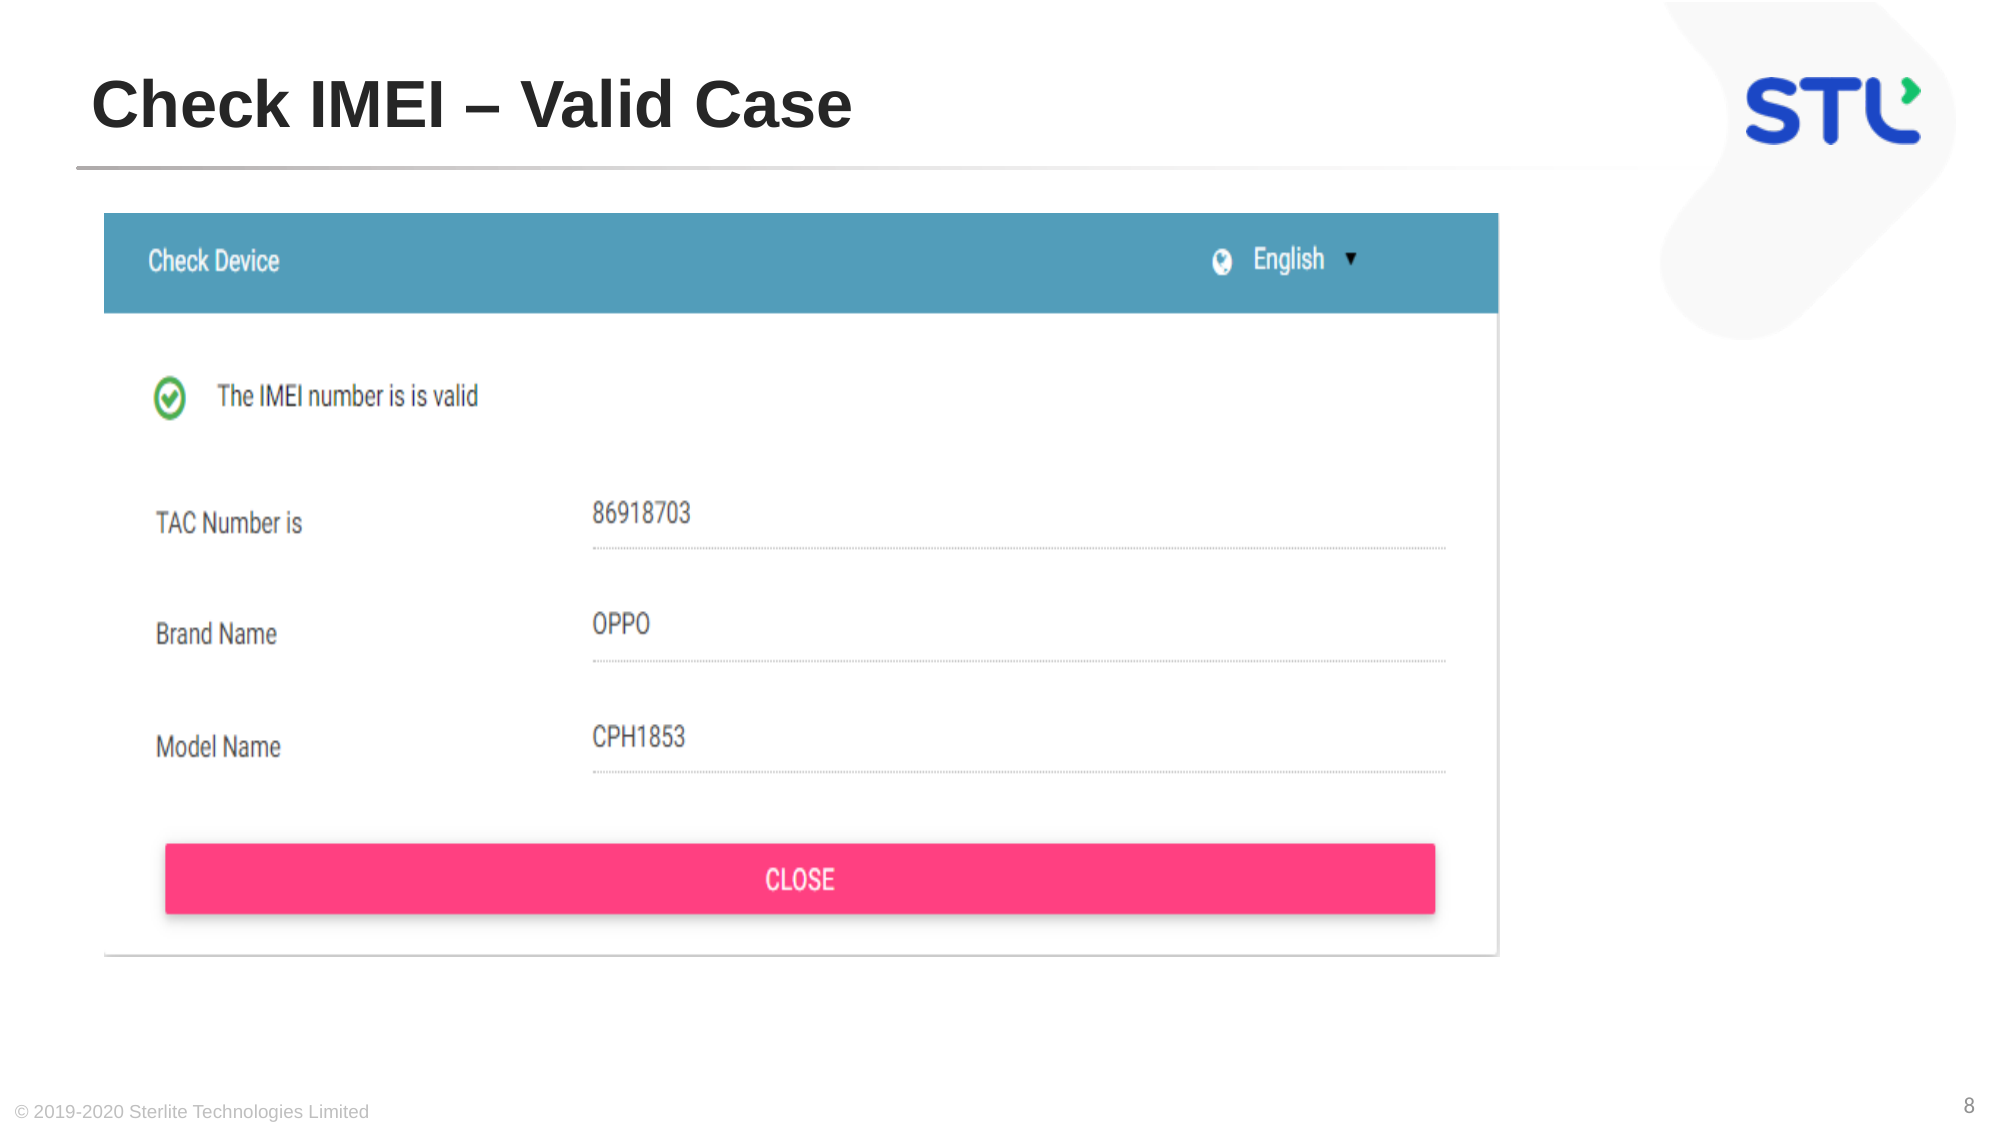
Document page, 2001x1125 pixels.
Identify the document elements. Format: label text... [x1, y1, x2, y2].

slide_number 8 [1955, 1083, 1997, 1122]
picture [1746, 77, 1921, 145]
footer © 2019-2020 Sterlite Technologies Limited [0, 1083, 455, 1125]
title Check IMEI – Valid Case [76, 35, 1564, 167]
picture [104, 212, 1501, 957]
